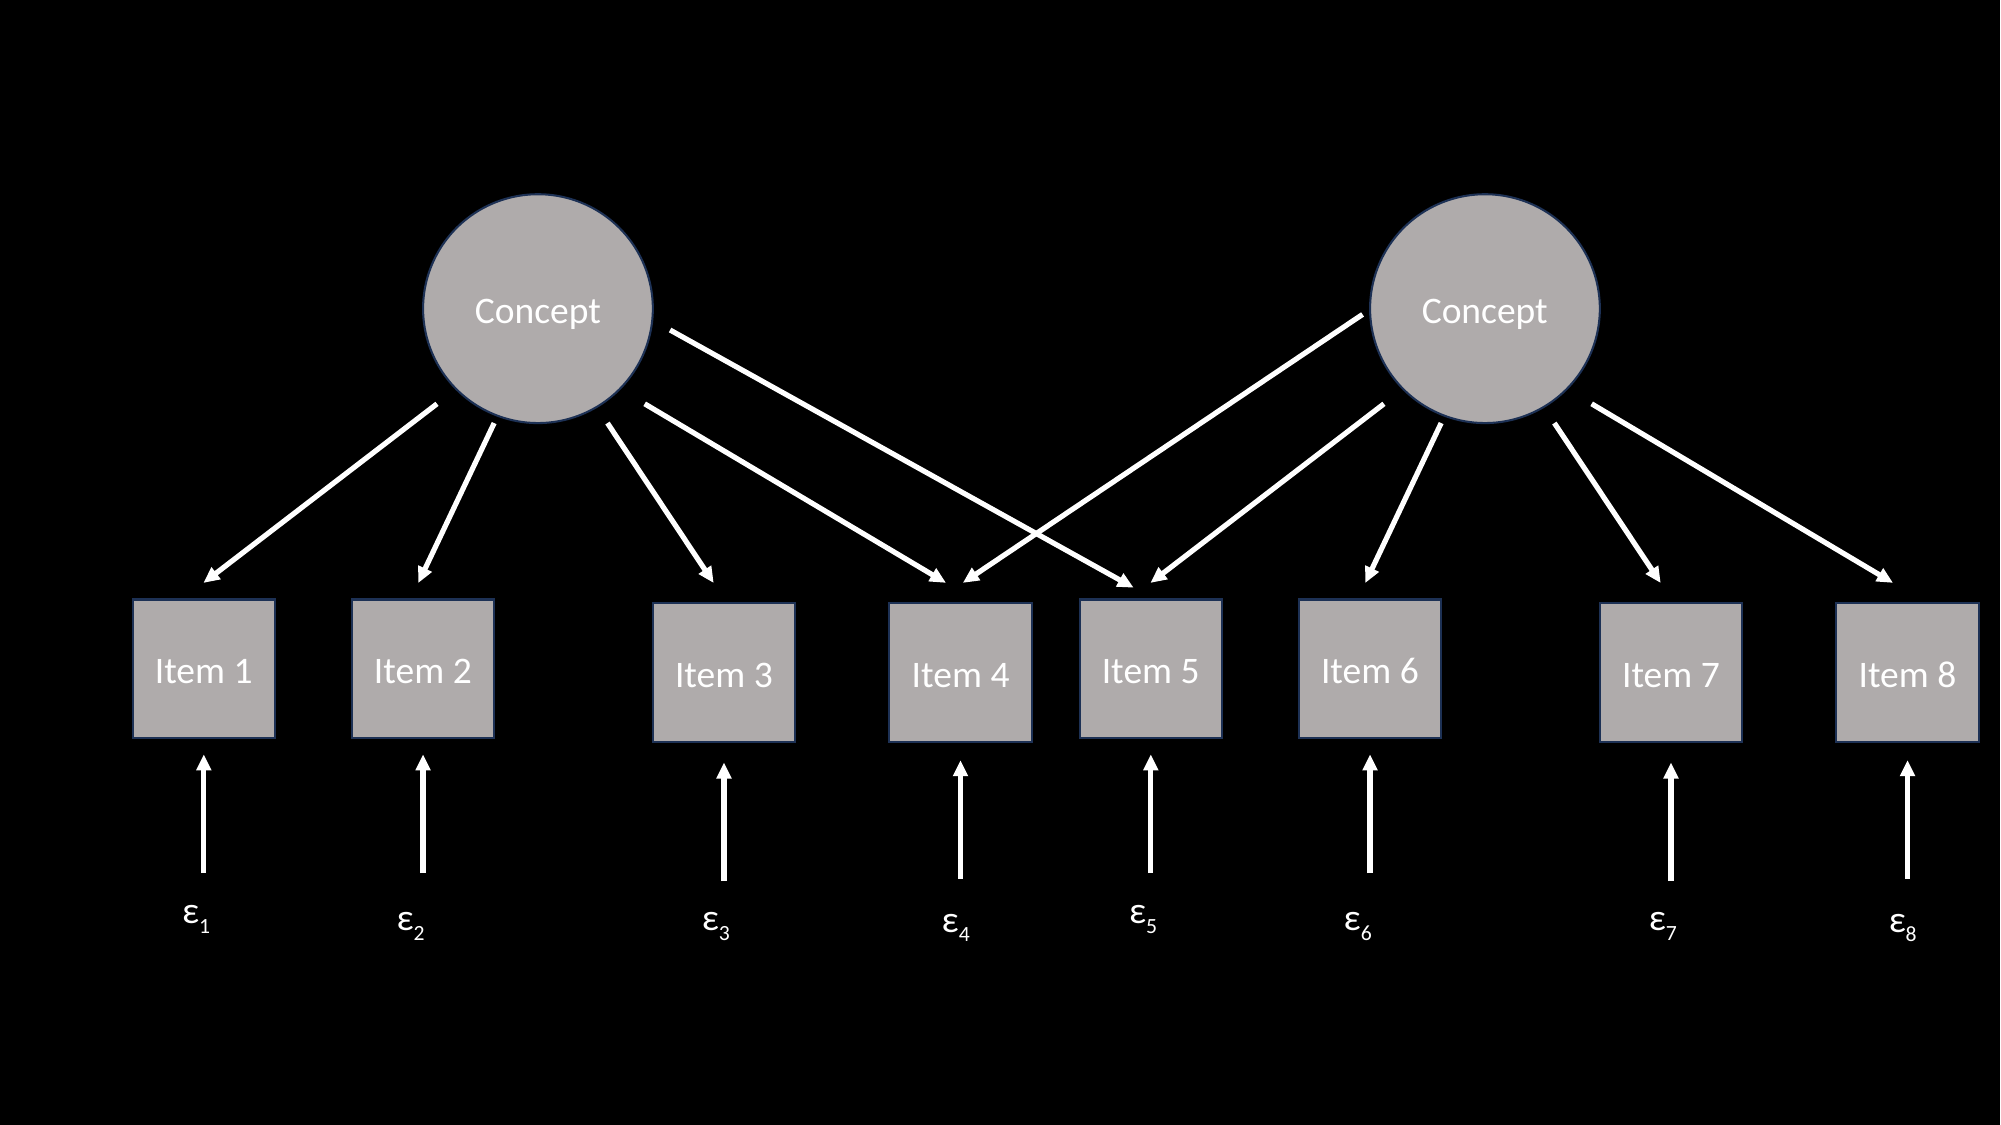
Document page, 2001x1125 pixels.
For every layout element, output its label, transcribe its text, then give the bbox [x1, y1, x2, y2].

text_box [1363, 403, 1384, 583]
text_box Item 3 [652, 602, 796, 743]
text_box Item 6 [1298, 598, 1442, 739]
text_box ε5 [1114, 878, 1188, 945]
text_box ε8 [1873, 887, 1947, 954]
text_box Concept [422, 193, 654, 425]
text_box ε2 [381, 886, 455, 952]
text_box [1554, 423, 1661, 583]
text_box ε1 [167, 878, 241, 945]
text_box Item 7 [1599, 602, 1743, 743]
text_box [1365, 423, 1442, 583]
text_box ε7 [1634, 886, 1708, 952]
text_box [670, 329, 1134, 588]
text_box ε3 [687, 886, 761, 952]
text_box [644, 403, 670, 423]
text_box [203, 403, 437, 583]
text_box Item 8 [1835, 602, 1980, 743]
text_box ε4 [926, 887, 1000, 954]
text_box ε6 [1328, 886, 1402, 952]
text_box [963, 314, 1363, 583]
text_box Item 4 [888, 602, 1033, 743]
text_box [418, 423, 495, 583]
text_box Item 5 [1079, 598, 1223, 739]
text_box Concept [1369, 193, 1601, 425]
text_box Item 2 [351, 598, 495, 739]
text_box Item 1 [132, 598, 276, 739]
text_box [1591, 403, 1893, 583]
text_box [607, 423, 670, 583]
